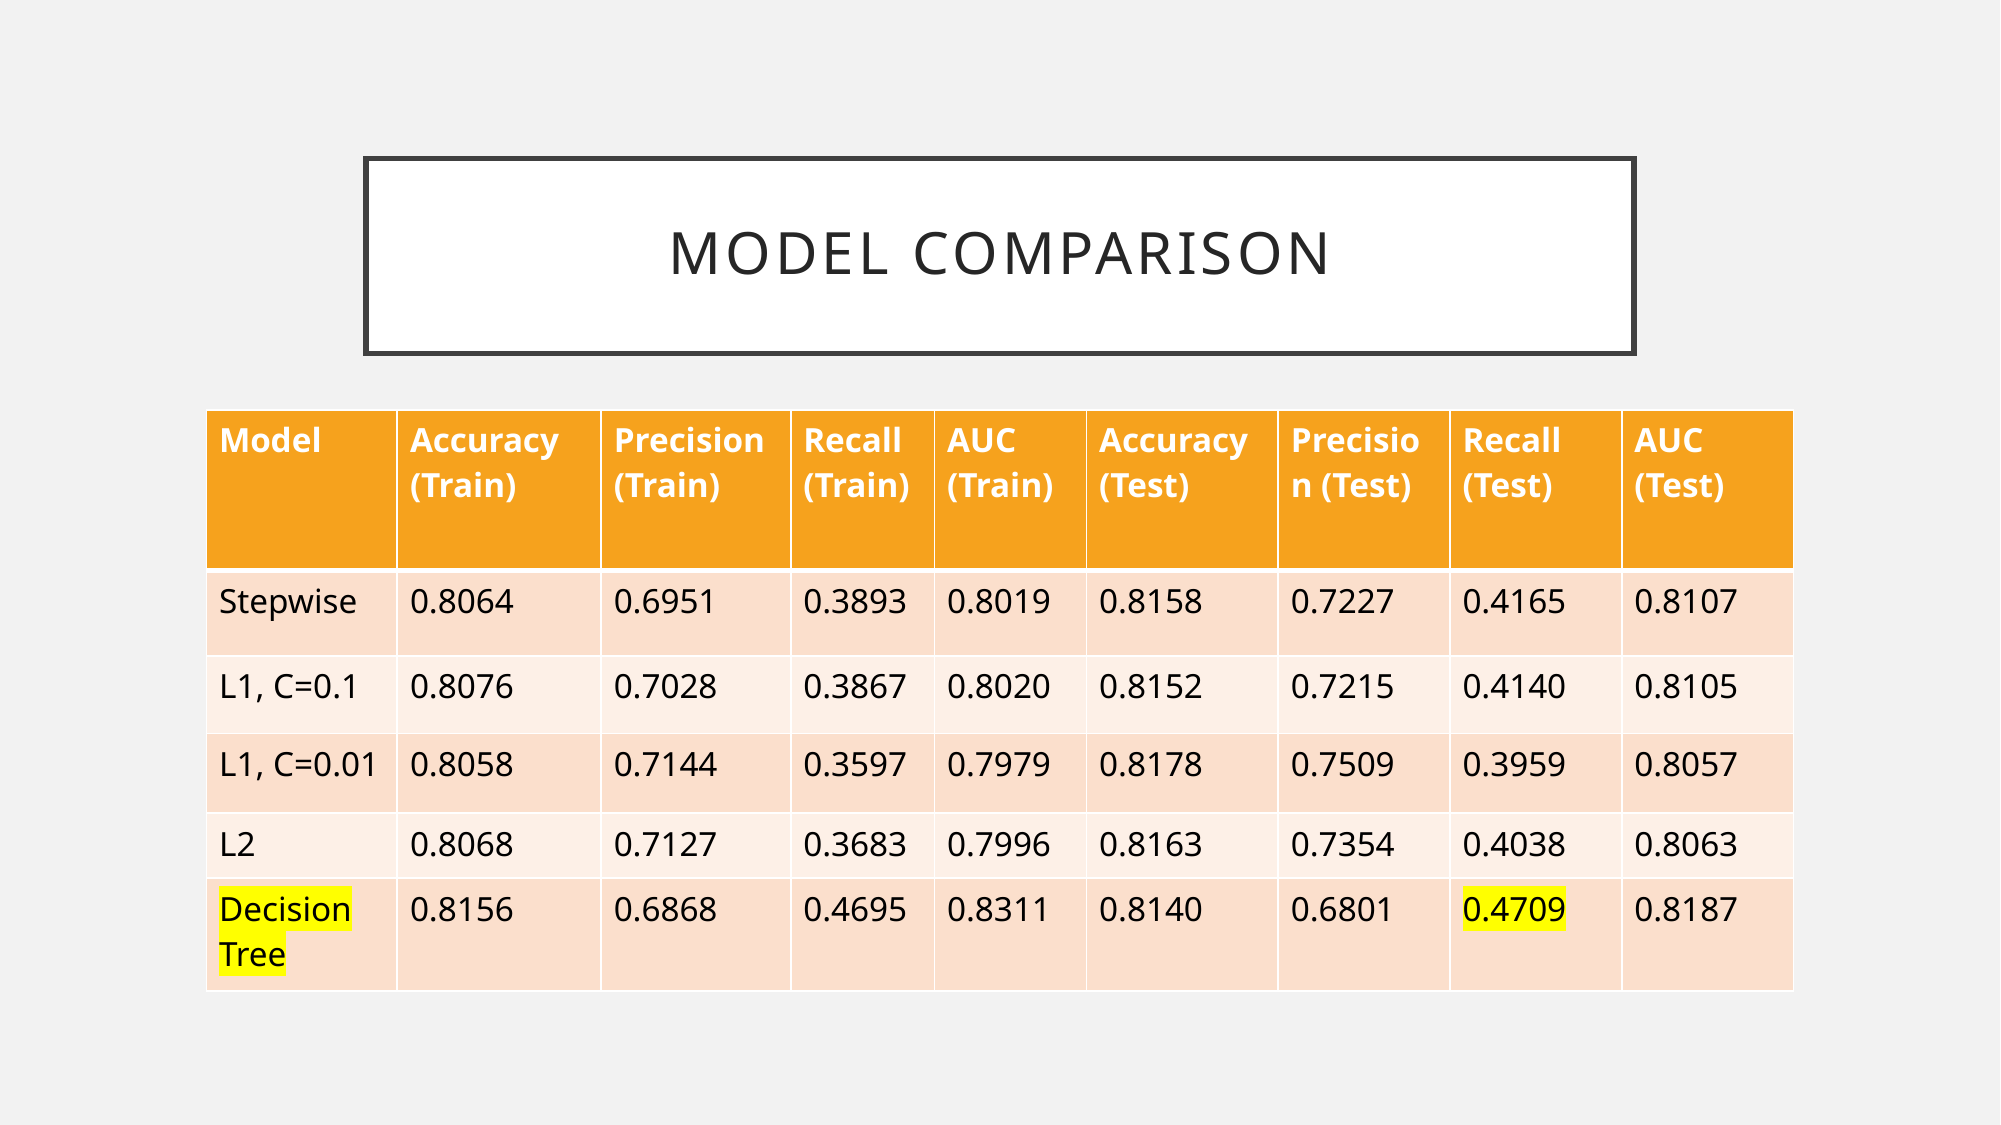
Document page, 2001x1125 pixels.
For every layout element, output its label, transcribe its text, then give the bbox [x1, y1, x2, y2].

table_header Accuracy (Test) [1087, 411, 1277, 568]
table_cell 0.7028 [602, 657, 790, 733]
table_cell 0.3597 [792, 734, 934, 812]
table_cell 0.3893 [792, 573, 934, 655]
table_cell 0.6801 [1279, 879, 1449, 990]
table_cell L1, C=0.1 [207, 657, 396, 733]
table_header AUC (Train) [935, 411, 1086, 568]
table_cell 0.8107 [1623, 573, 1793, 655]
table_cell 0.4709 [1451, 879, 1621, 990]
table_header Model [207, 411, 396, 568]
table_cell 0.8057 [1623, 734, 1793, 812]
table_cell L2 [207, 814, 396, 877]
table_cell 0.8076 [398, 657, 600, 733]
table_cell 0.7509 [1279, 734, 1449, 812]
table_cell 0.8063 [1623, 814, 1793, 877]
table_cell 0.8178 [1087, 734, 1277, 812]
table_cell 0.8311 [935, 879, 1086, 990]
table_cell 0.7215 [1279, 657, 1449, 733]
table_header Precision (Test) [1279, 411, 1449, 568]
table_cell 0.8064 [398, 573, 600, 655]
table_cell 0.4695 [792, 879, 934, 990]
table_cell 0.7127 [602, 814, 790, 877]
table_cell 0.6868 [602, 879, 790, 990]
table_cell 0.4165 [1451, 573, 1621, 655]
table_cell 0.8187 [1623, 879, 1793, 990]
table_cell 0.8163 [1087, 814, 1277, 877]
table_cell 0.8058 [398, 734, 600, 812]
table_cell 0.4140 [1451, 657, 1621, 733]
table_cell 0.8140 [1087, 879, 1277, 990]
table_cell 0.7227 [1279, 573, 1449, 655]
table_cell Decision Tree [207, 879, 396, 990]
table_header Recall (Train) [792, 411, 934, 568]
table_cell 0.6951 [602, 573, 790, 655]
table_cell Stepwise [207, 573, 396, 655]
table_cell 0.7144 [602, 734, 790, 812]
table_cell 0.8156 [398, 879, 600, 990]
table_cell 0.3683 [792, 814, 934, 877]
table_cell 0.8152 [1087, 657, 1277, 733]
table_header Precision (Train) [602, 411, 790, 568]
table_cell 0.7979 [935, 734, 1086, 812]
table_header AUC (Test) [1623, 411, 1793, 568]
table_cell 0.8020 [935, 657, 1086, 733]
table_cell 0.7354 [1279, 814, 1449, 877]
table_cell 0.8105 [1623, 657, 1793, 733]
table_cell 0.8068 [398, 814, 600, 877]
table_cell 0.8158 [1087, 573, 1277, 655]
table_header Accuracy (Train) [398, 411, 600, 568]
table_cell 0.3867 [792, 657, 934, 733]
table_header Recall (Test) [1451, 411, 1621, 568]
table_cell 0.4038 [1451, 814, 1621, 877]
table_cell L1, C=0.01 [207, 734, 396, 812]
table_cell 0.8019 [935, 573, 1086, 655]
table_cell 0.7996 [935, 814, 1086, 877]
title Model Comparison [363, 156, 1637, 356]
table_cell 0.3959 [1451, 734, 1621, 812]
